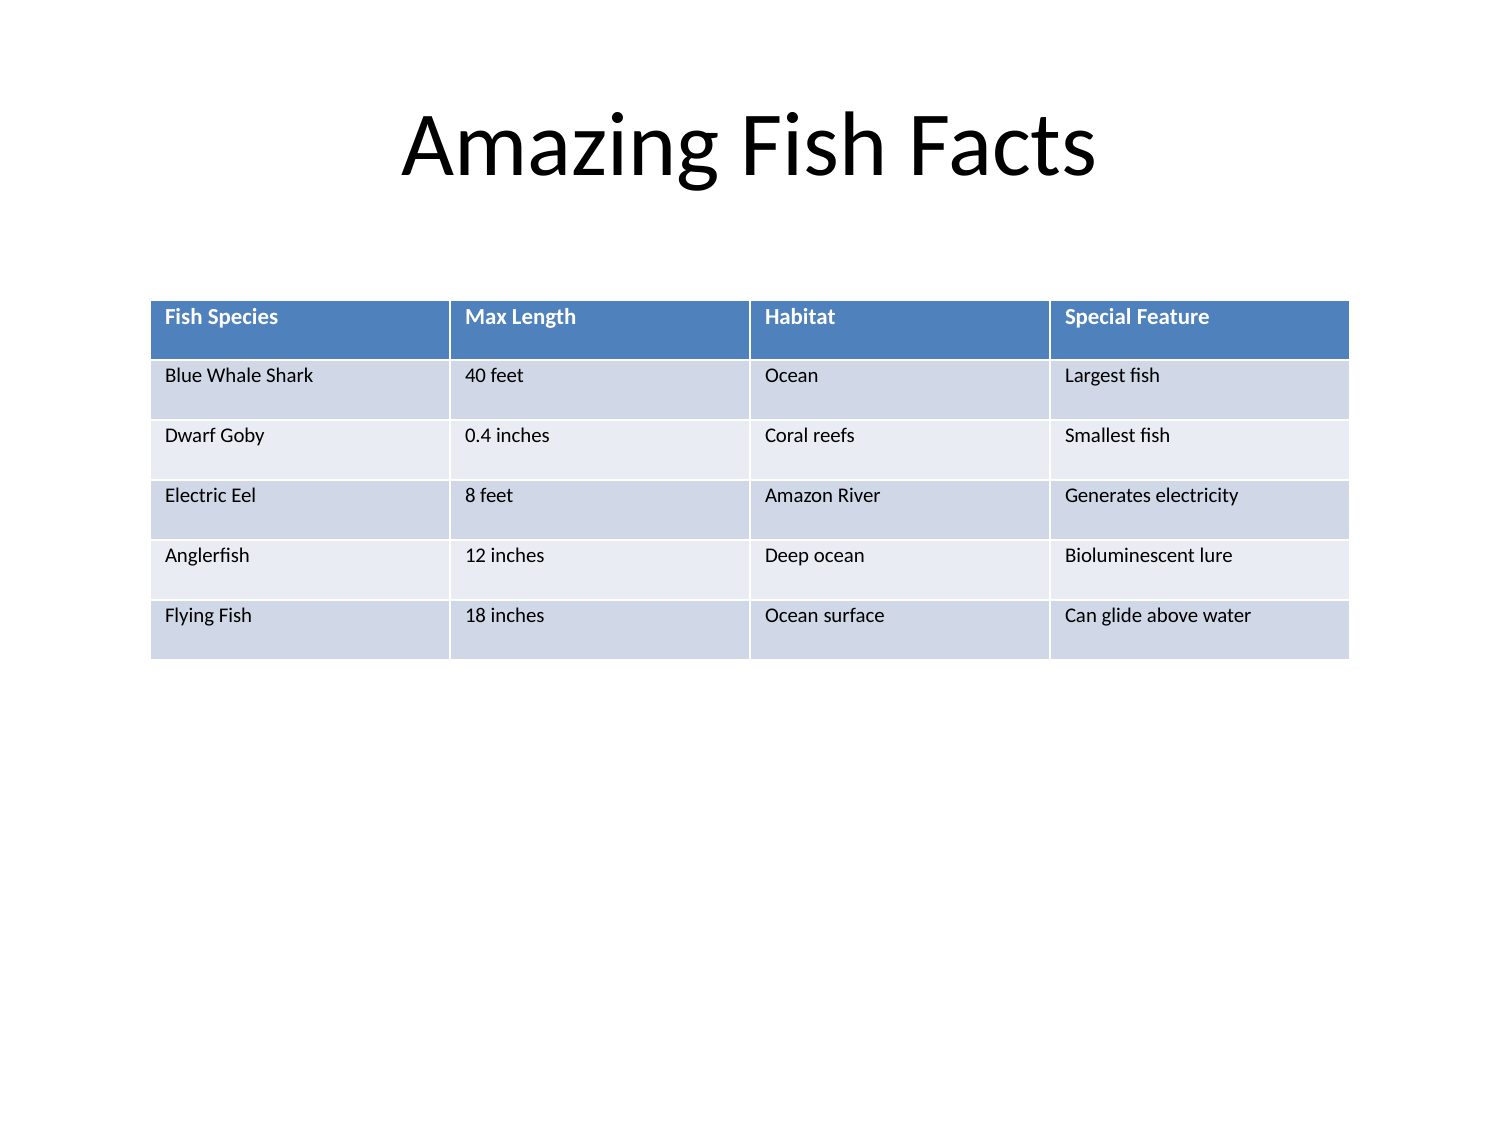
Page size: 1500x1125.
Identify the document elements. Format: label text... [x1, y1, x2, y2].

table_cell Dwarf Goby [151, 421, 449, 479]
table_header Habitat [751, 301, 1049, 359]
table_cell 40 feet [451, 361, 749, 419]
table_cell Flying Fish [151, 601, 449, 659]
table_header Special Feature [1051, 301, 1349, 359]
table_cell Amazon River [751, 481, 1049, 539]
table_cell Can glide above water [1051, 601, 1349, 659]
table_cell Generates electricity [1051, 481, 1349, 539]
table_cell 8 feet [451, 481, 749, 539]
table_cell 12 inches [451, 541, 749, 599]
table_cell Ocean [751, 361, 1049, 419]
title Amazing Fish Facts [75, 45, 1425, 233]
table_cell Bioluminescent lure [1051, 541, 1349, 599]
table_cell Deep ocean [751, 541, 1049, 599]
table_cell 0.4 inches [451, 421, 749, 479]
table_cell Largest fish [1051, 361, 1349, 419]
table_cell Anglerfish [151, 541, 449, 599]
table_cell Ocean surface [751, 601, 1049, 659]
table_header Max Length [451, 301, 749, 359]
table_cell Coral reefs [751, 421, 1049, 479]
table_cell Electric Eel [151, 481, 449, 539]
table_cell 18 inches [451, 601, 749, 659]
table_cell Smallest fish [1051, 421, 1349, 479]
table_cell Blue Whale Shark [151, 361, 449, 419]
table_header Fish Species [151, 301, 449, 359]
